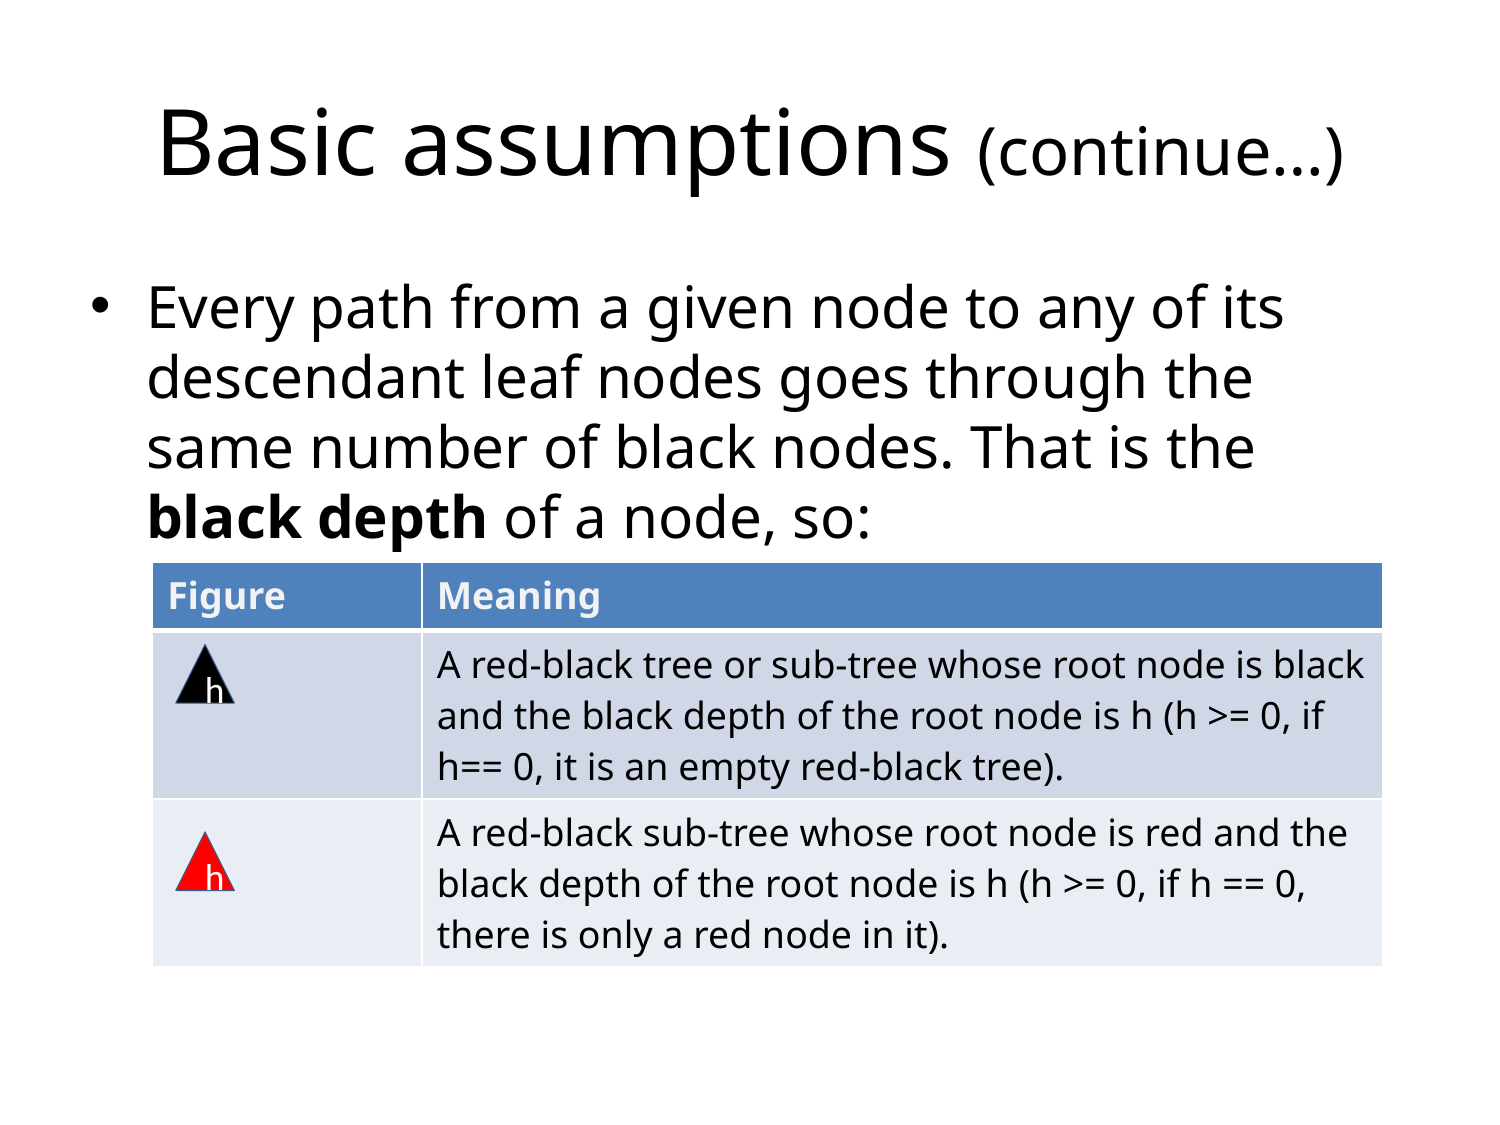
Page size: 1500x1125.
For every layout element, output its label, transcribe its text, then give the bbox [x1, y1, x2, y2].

text_box h [173, 829, 237, 893]
table_header Figure [153, 563, 421, 628]
table_cell A red-black sub-tree whose root node is red and the black depth of the root node is h (h >= 0, if h == 0, there is only a red node in it). [423, 800, 1382, 966]
list Every path from a given node to any of its descendant leaf nodes goes through the same number of black nodes. That is the black depth of a node, so: [74, 262, 1426, 1006]
table_cell [153, 633, 421, 798]
title Basic assumptions (continue…) [74, 44, 1426, 233]
table_cell A red-black tree or sub-tree whose root node is black and the black depth of the root node is h (h >= 0, if h== 0, it is an empty red-black tree). [423, 633, 1382, 798]
text_box h [173, 642, 237, 706]
table_cell [153, 800, 421, 966]
table_header Meaning [423, 563, 1382, 628]
